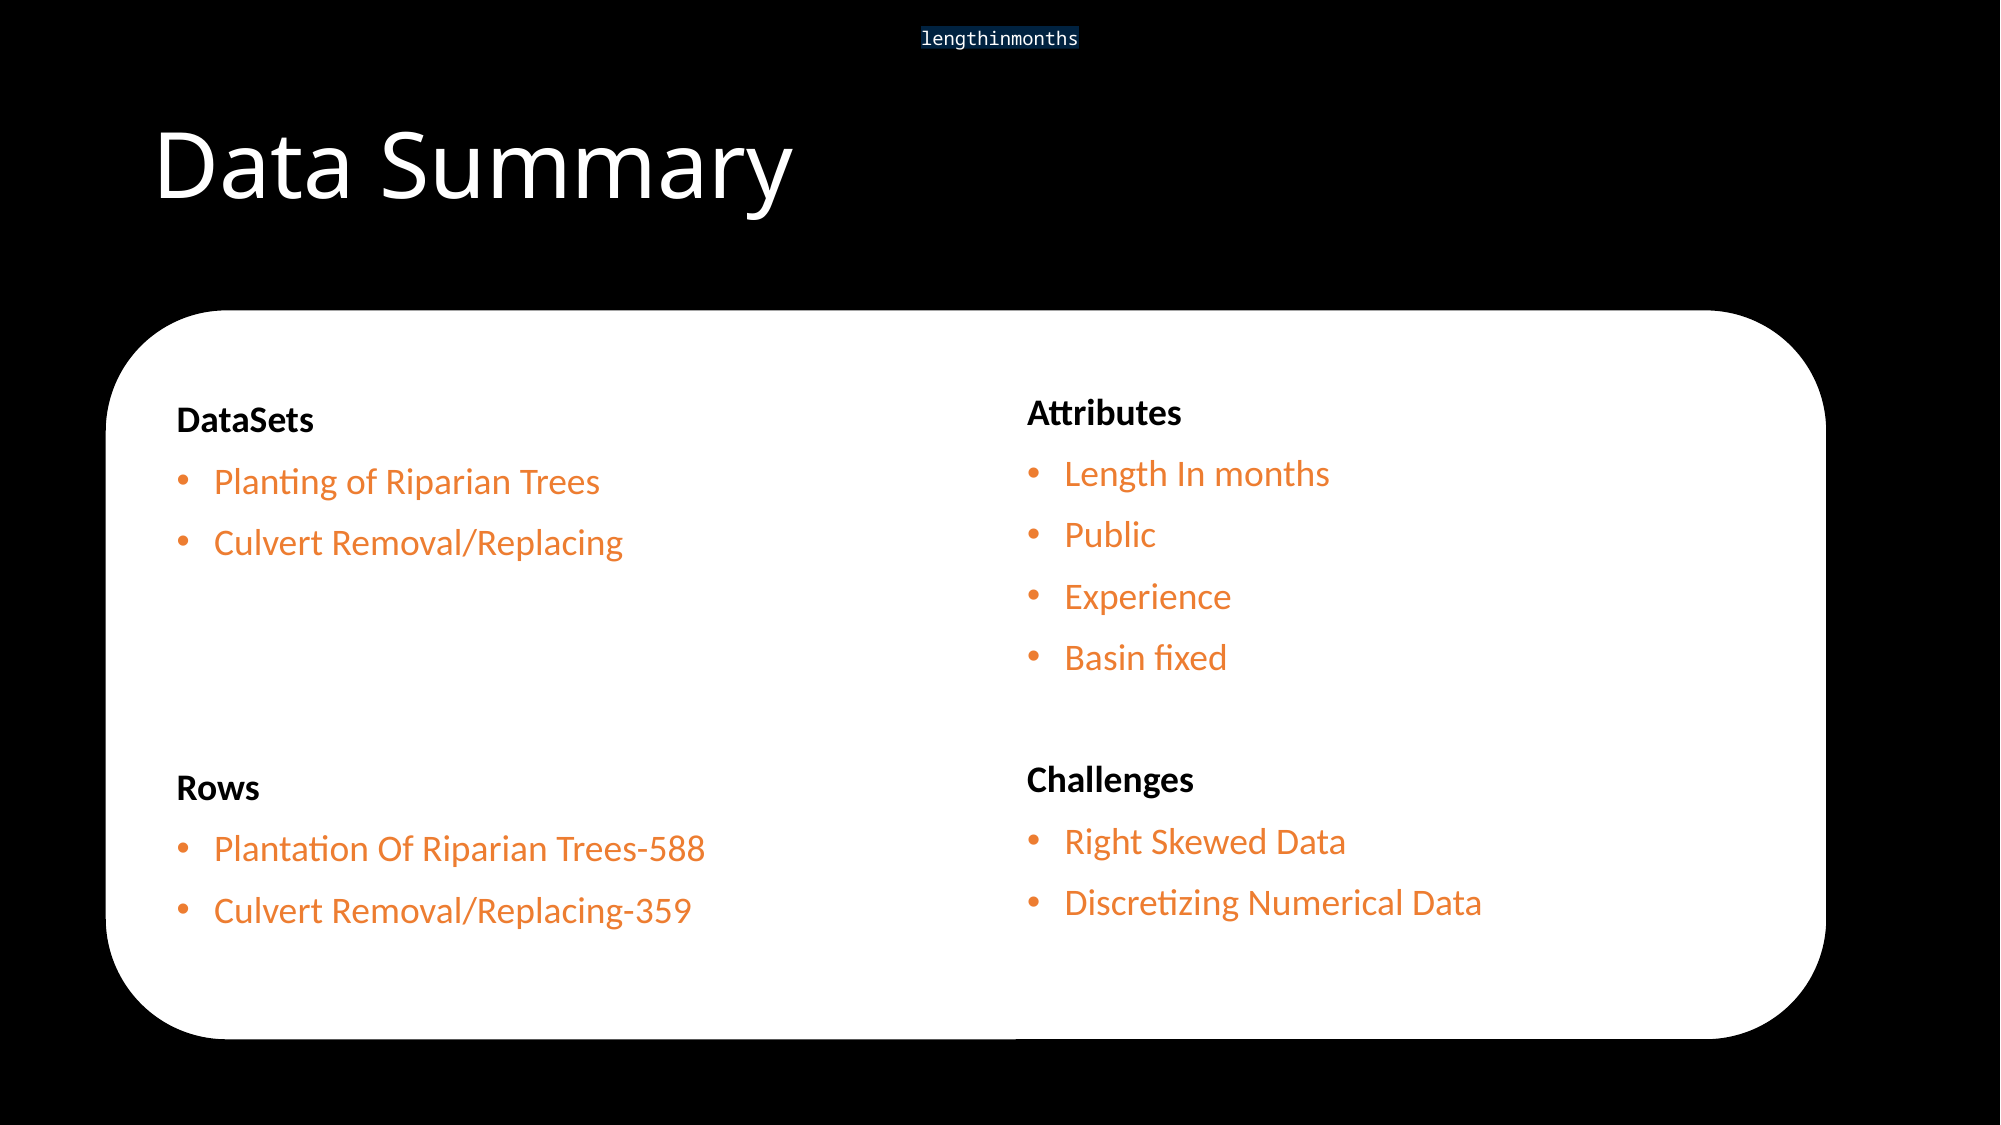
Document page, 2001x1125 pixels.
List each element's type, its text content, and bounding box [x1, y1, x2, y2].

title Data Summary [137, 59, 1863, 278]
text_box lengthinmonths [921, 26, 1079, 49]
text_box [104, 309, 1863, 1051]
